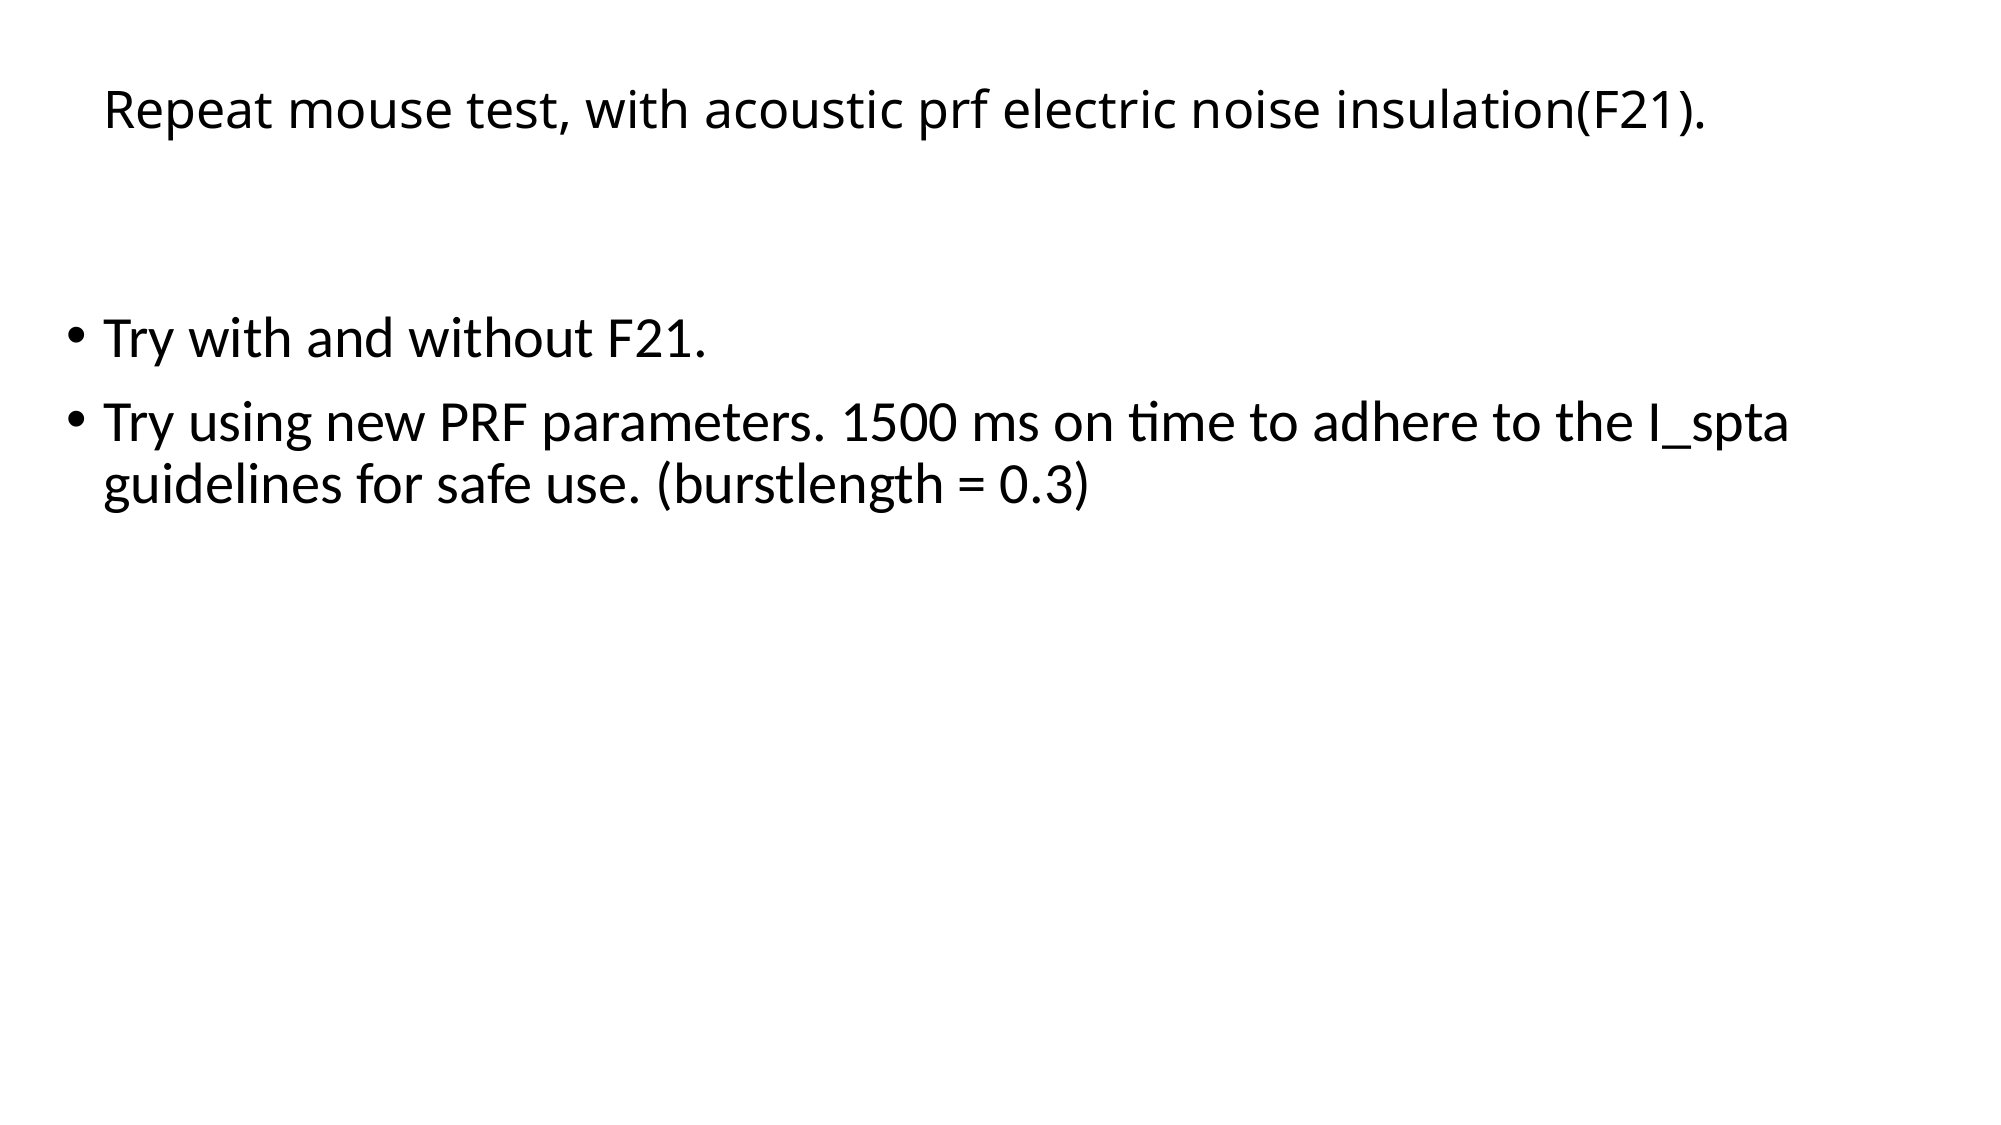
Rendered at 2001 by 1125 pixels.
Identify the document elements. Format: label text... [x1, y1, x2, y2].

list Try with and without F21. Try using new PRF parameters. 1500 ms on time to adhere to the I_spta guidelines for safe use. (burstlength = 0.3) [50, 299, 1912, 1014]
title Repeat mouse test, with acoustic prf electric noise insulation(F21). [88, 59, 1912, 164]
